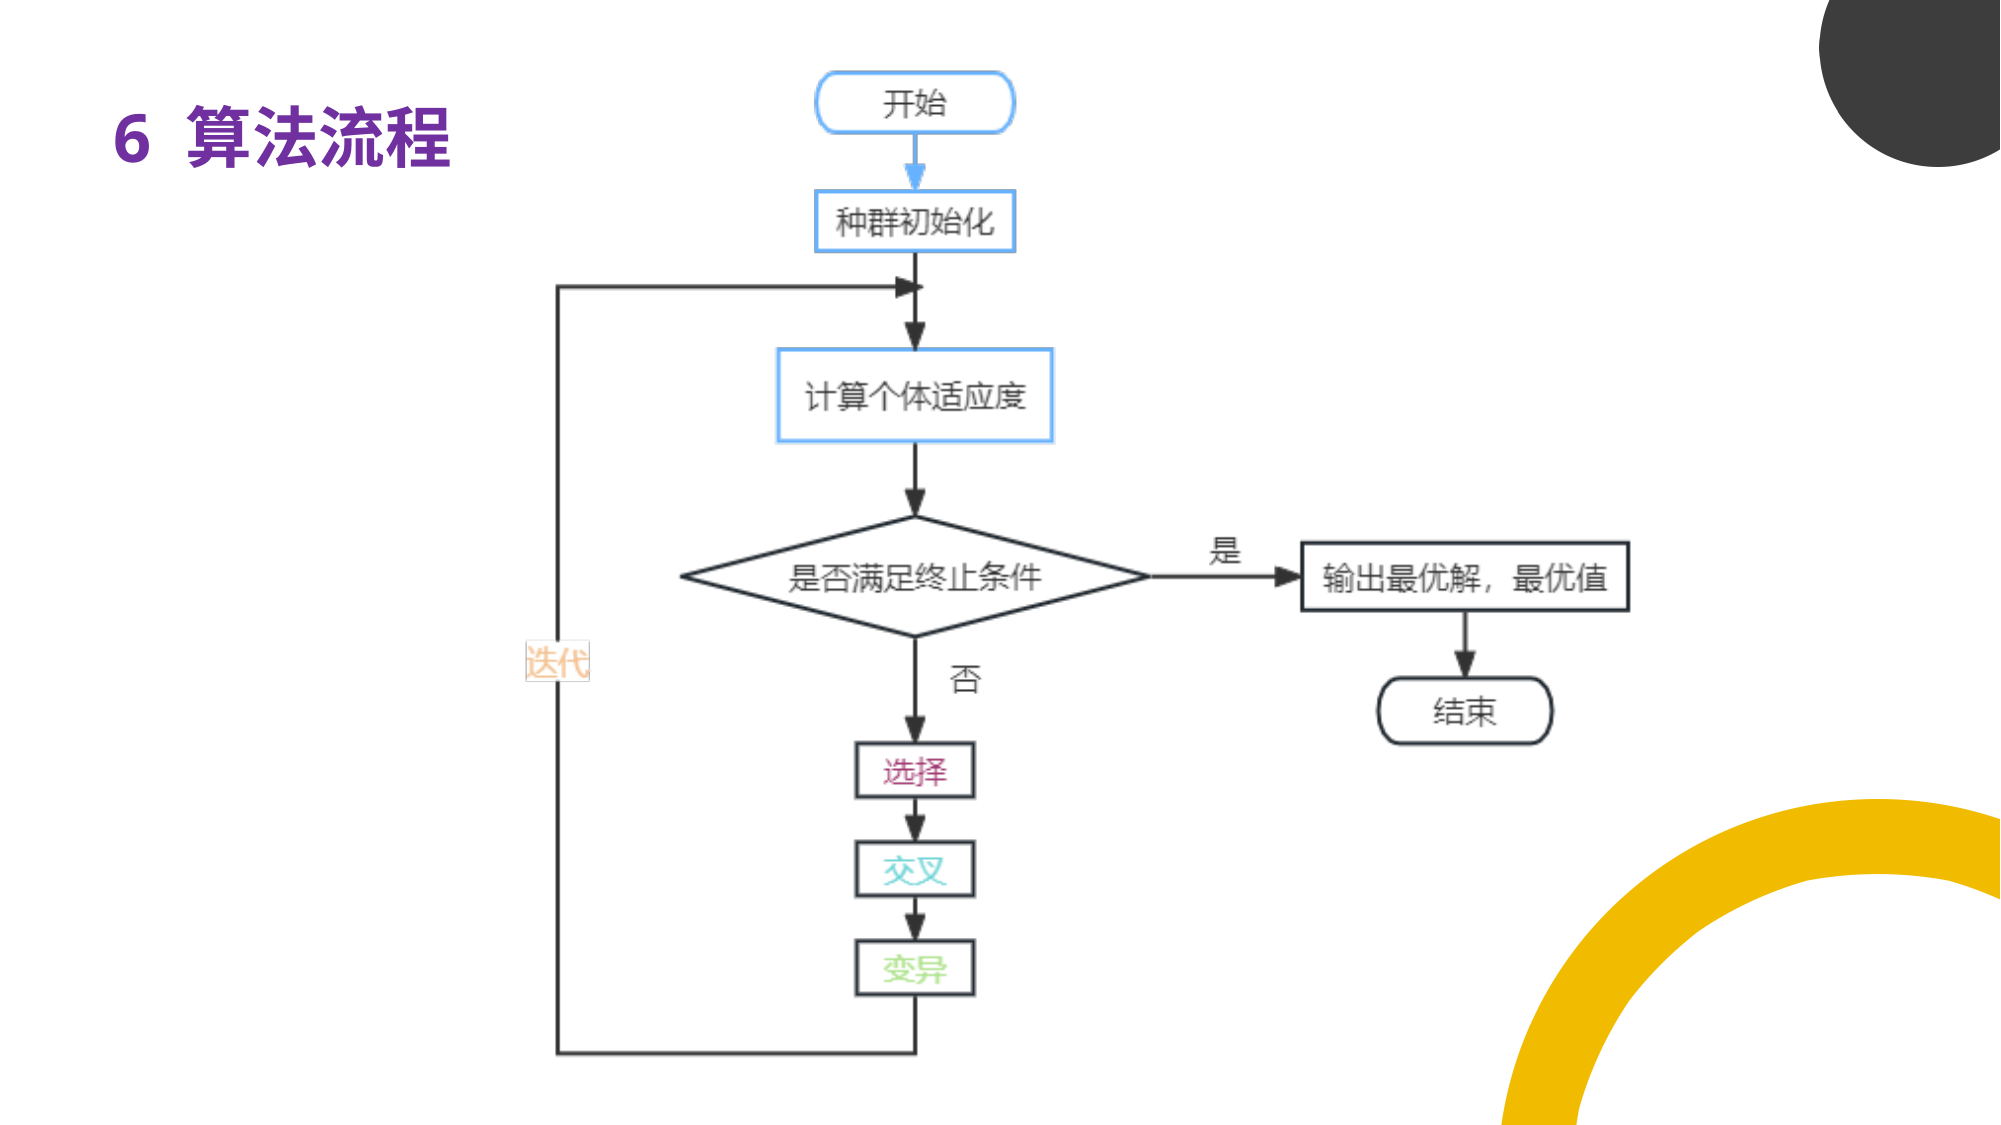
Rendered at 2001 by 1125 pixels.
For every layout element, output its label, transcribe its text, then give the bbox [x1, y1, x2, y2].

picture [497, 24, 2000, 1125]
text_box 6 算法流程 [99, 87, 497, 198]
picture [1819, 0, 2000, 167]
